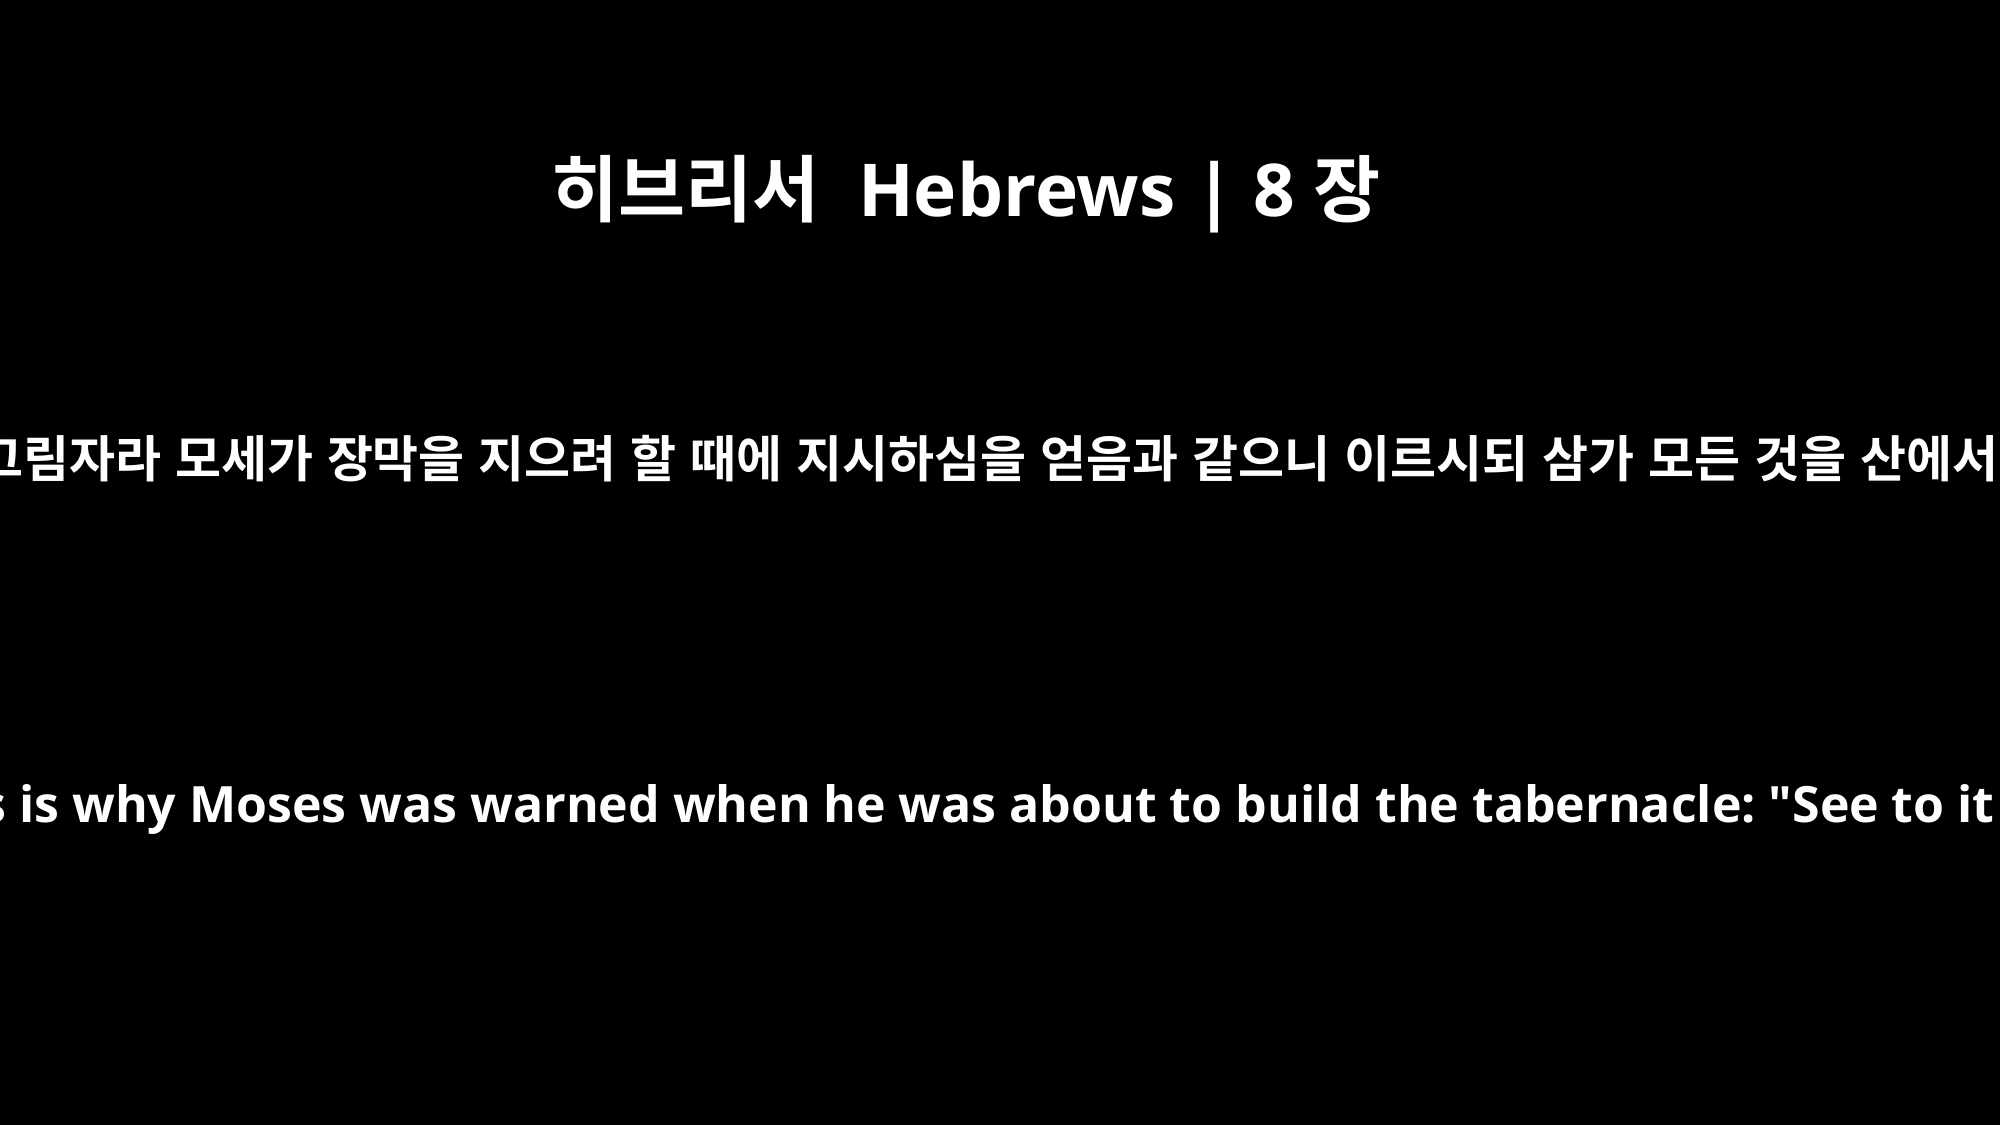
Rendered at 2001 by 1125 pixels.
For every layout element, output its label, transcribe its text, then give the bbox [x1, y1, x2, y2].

text_box 5 그들이 섬기는 것은 하늘에 있는 것의 모형과 그림자라 모세가 장막을 지으려 할 때에 지시하심을 얻음과 같으니 이르시되 삼가 모든 것을 산에서 네게 보이던 본을 따라 지으라 하셨느니라 [0, 359, 2000, 495]
text_box They serve at a sanctuary that is a copy and shadow of what is in heaven. This is why Moses was warned when he was about to build the tabernacle: "See to it that you make everything according to the pattern shown you on the mountain." [0, 764, 2000, 900]
text_box 히브리서 Hebrews | 8장 [536, 136, 1396, 239]
